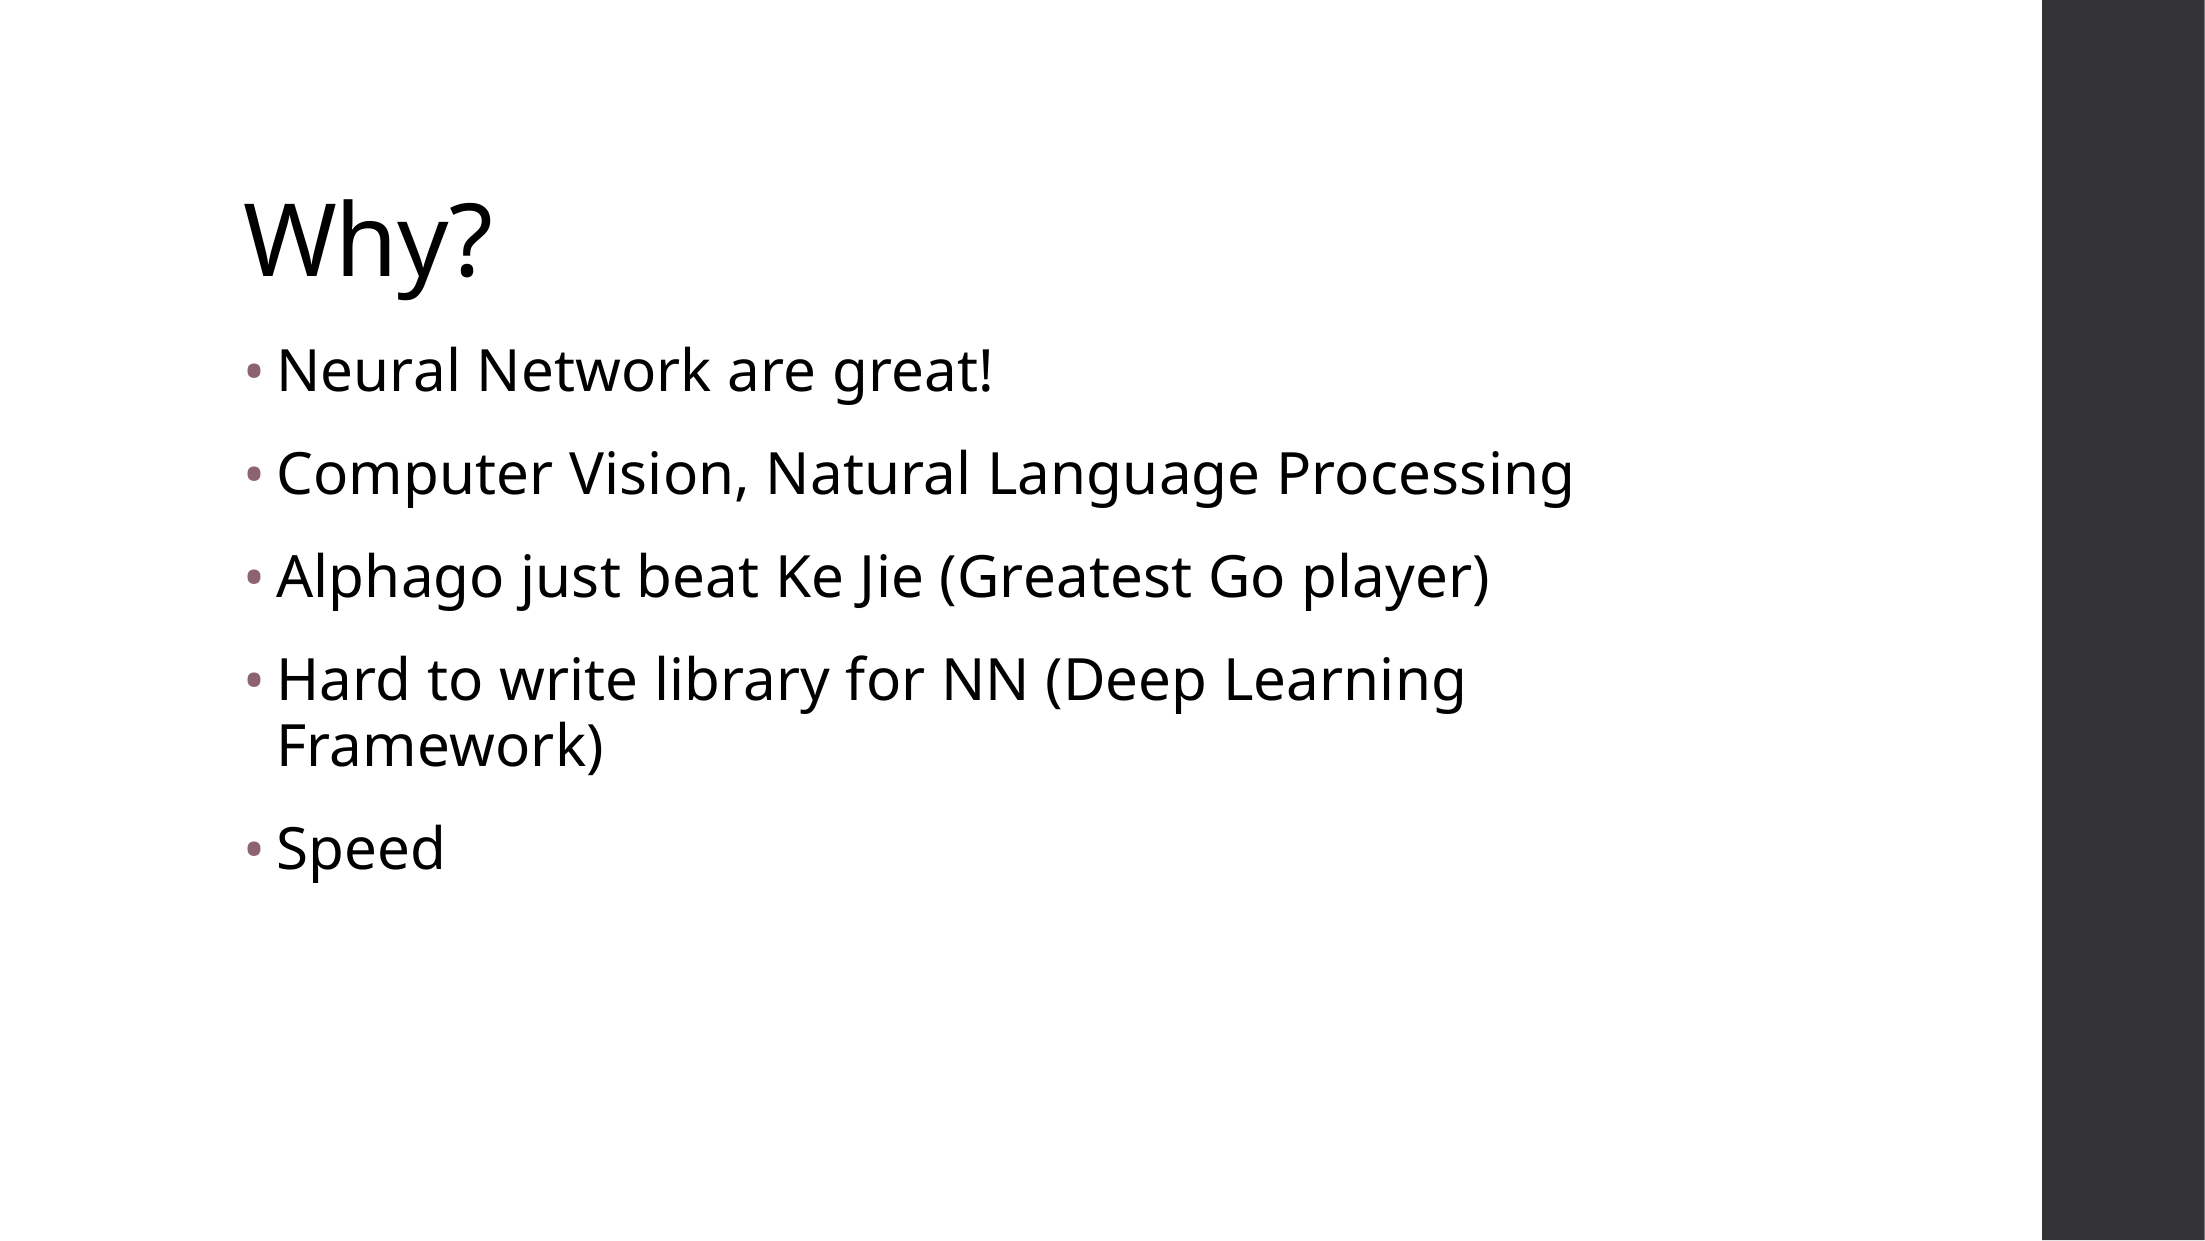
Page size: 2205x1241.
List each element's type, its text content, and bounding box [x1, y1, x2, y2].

title Why? [228, 66, 1981, 306]
list Neural Network are great! Computer Vision, Natural Language Processing Alphago just beat Ke Jie (Greatest Go player) Hard to write library for NN (Deep Learning Framework) Speed [228, 330, 1783, 1118]
